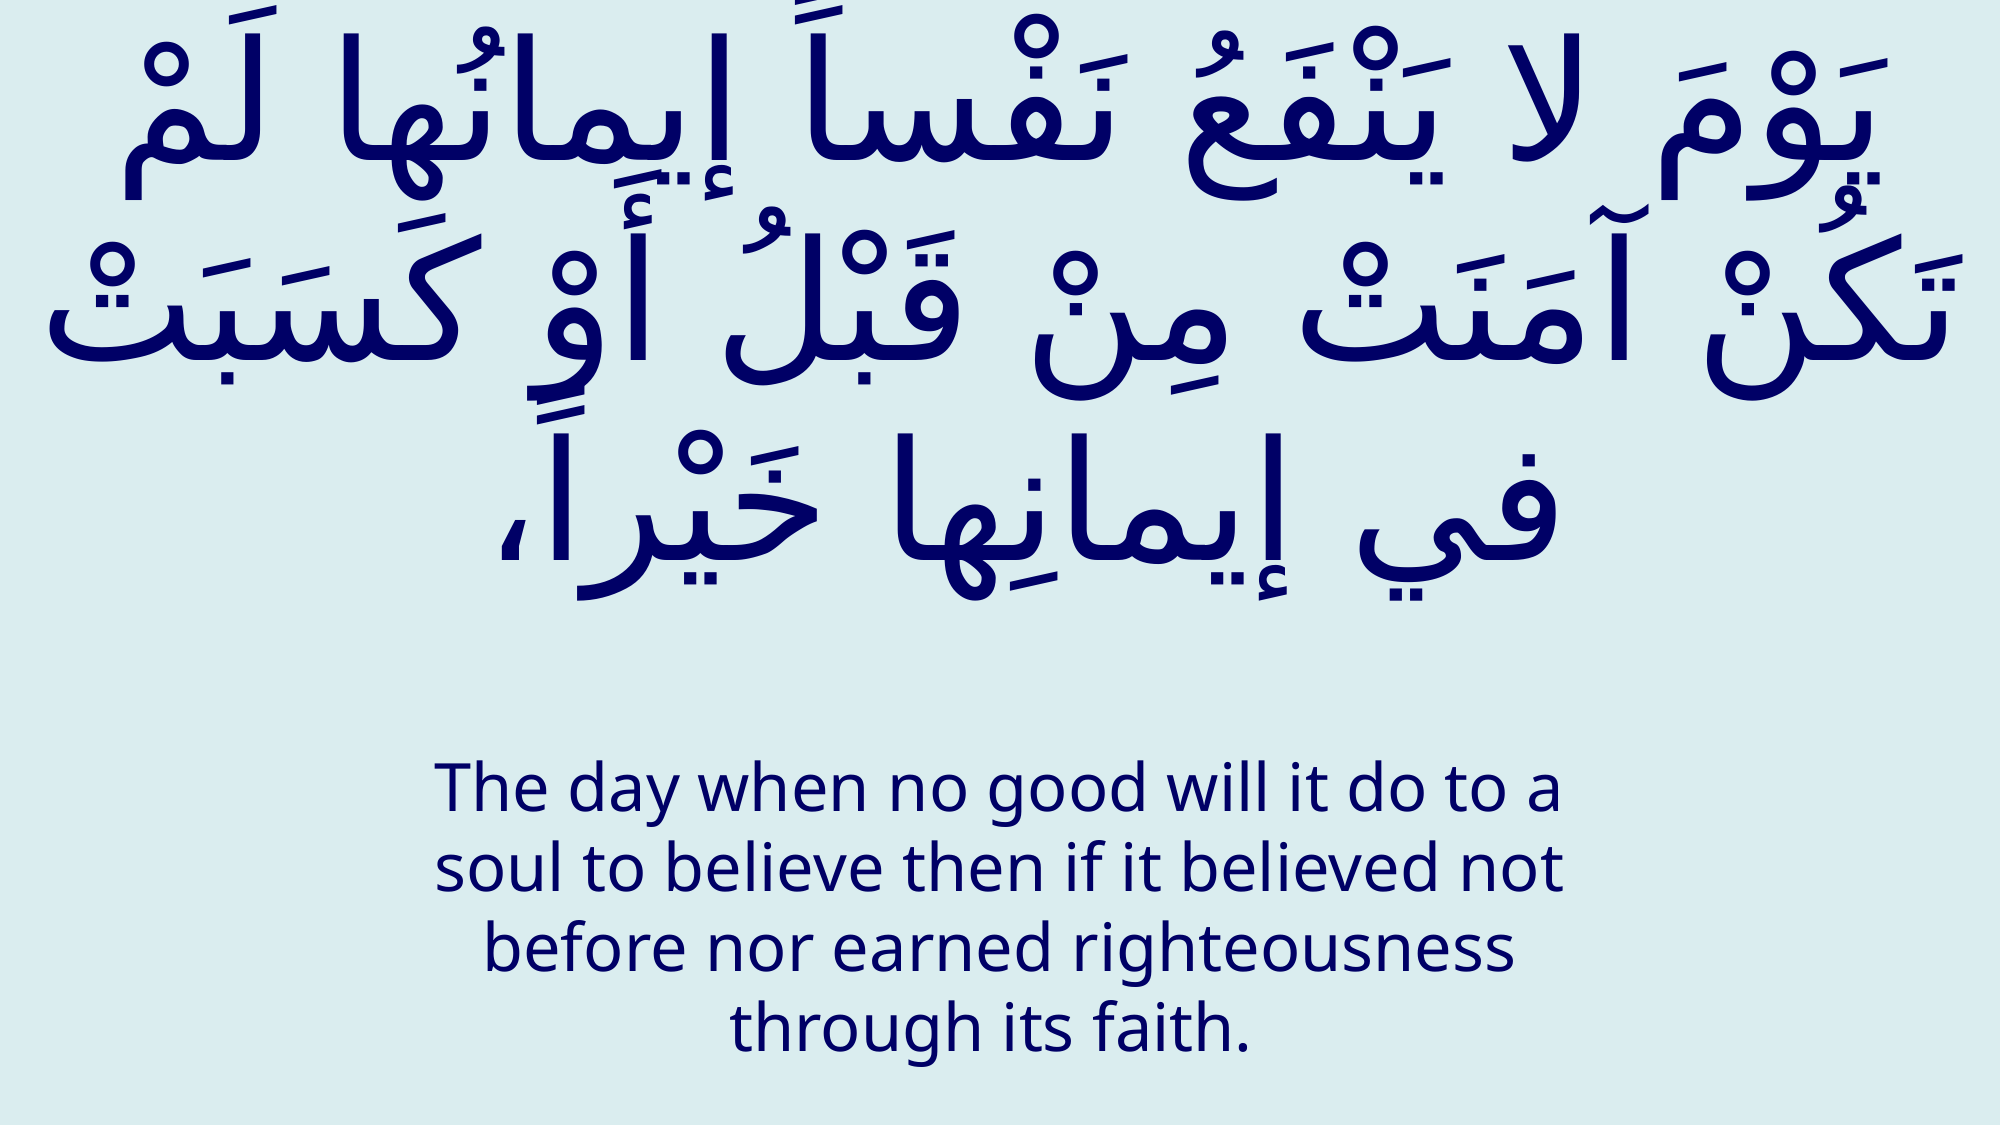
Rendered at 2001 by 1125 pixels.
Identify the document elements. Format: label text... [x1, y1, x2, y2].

list The day when no good will it do to a soul to believe then if it believed not before nor earned righteousness through its faith. [356, 737, 1644, 1050]
title يَوْمَ لا يَنْفَعُ نَفْساً إيمانُها لَمْ تَكُنْ آمَنَتْ مِنْ قَبْلُ أَوْ كَسَبَتْ في إيمانِها خَيْراً، [0, 200, 2000, 388]
